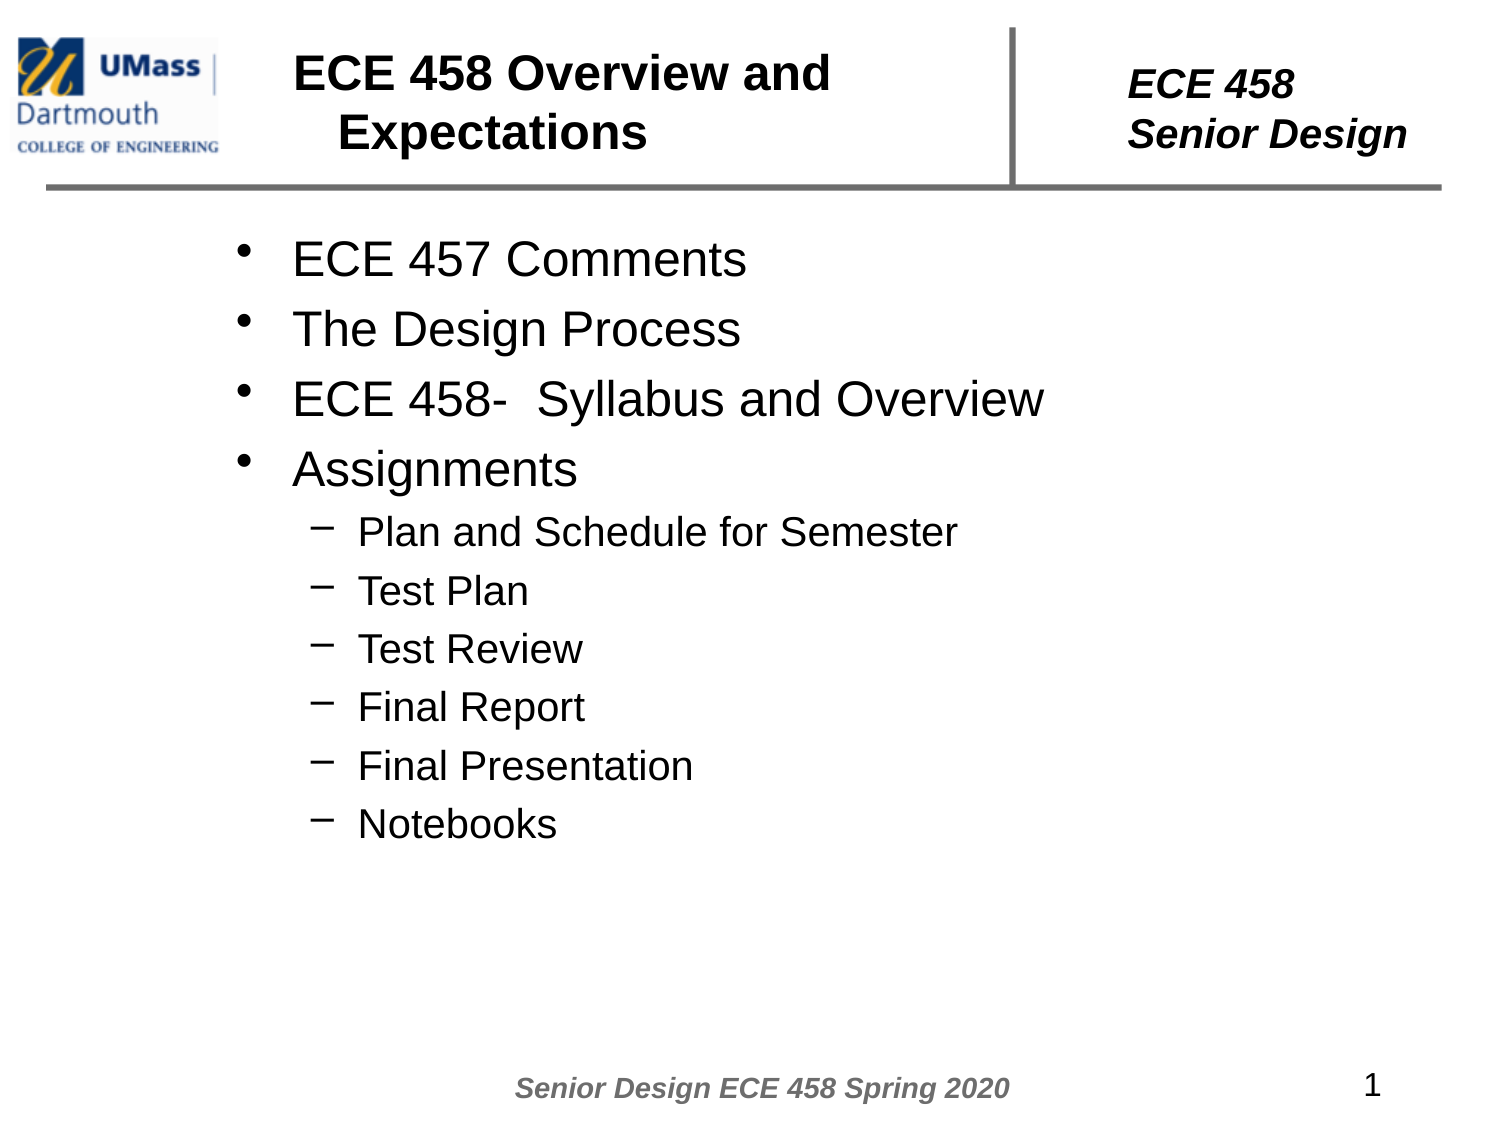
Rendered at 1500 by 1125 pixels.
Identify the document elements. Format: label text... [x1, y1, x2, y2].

title ECE 458 Overview and Expectations [125, 50, 1000, 150]
list ECE 457 Comments The Design Process ECE 458- Syllabus and Overview Assignments Plan and Schedule for Semester Test Plan Test Review Final Report Final Presentation Notebooks [220, 219, 1284, 984]
picture [9, 37, 238, 161]
